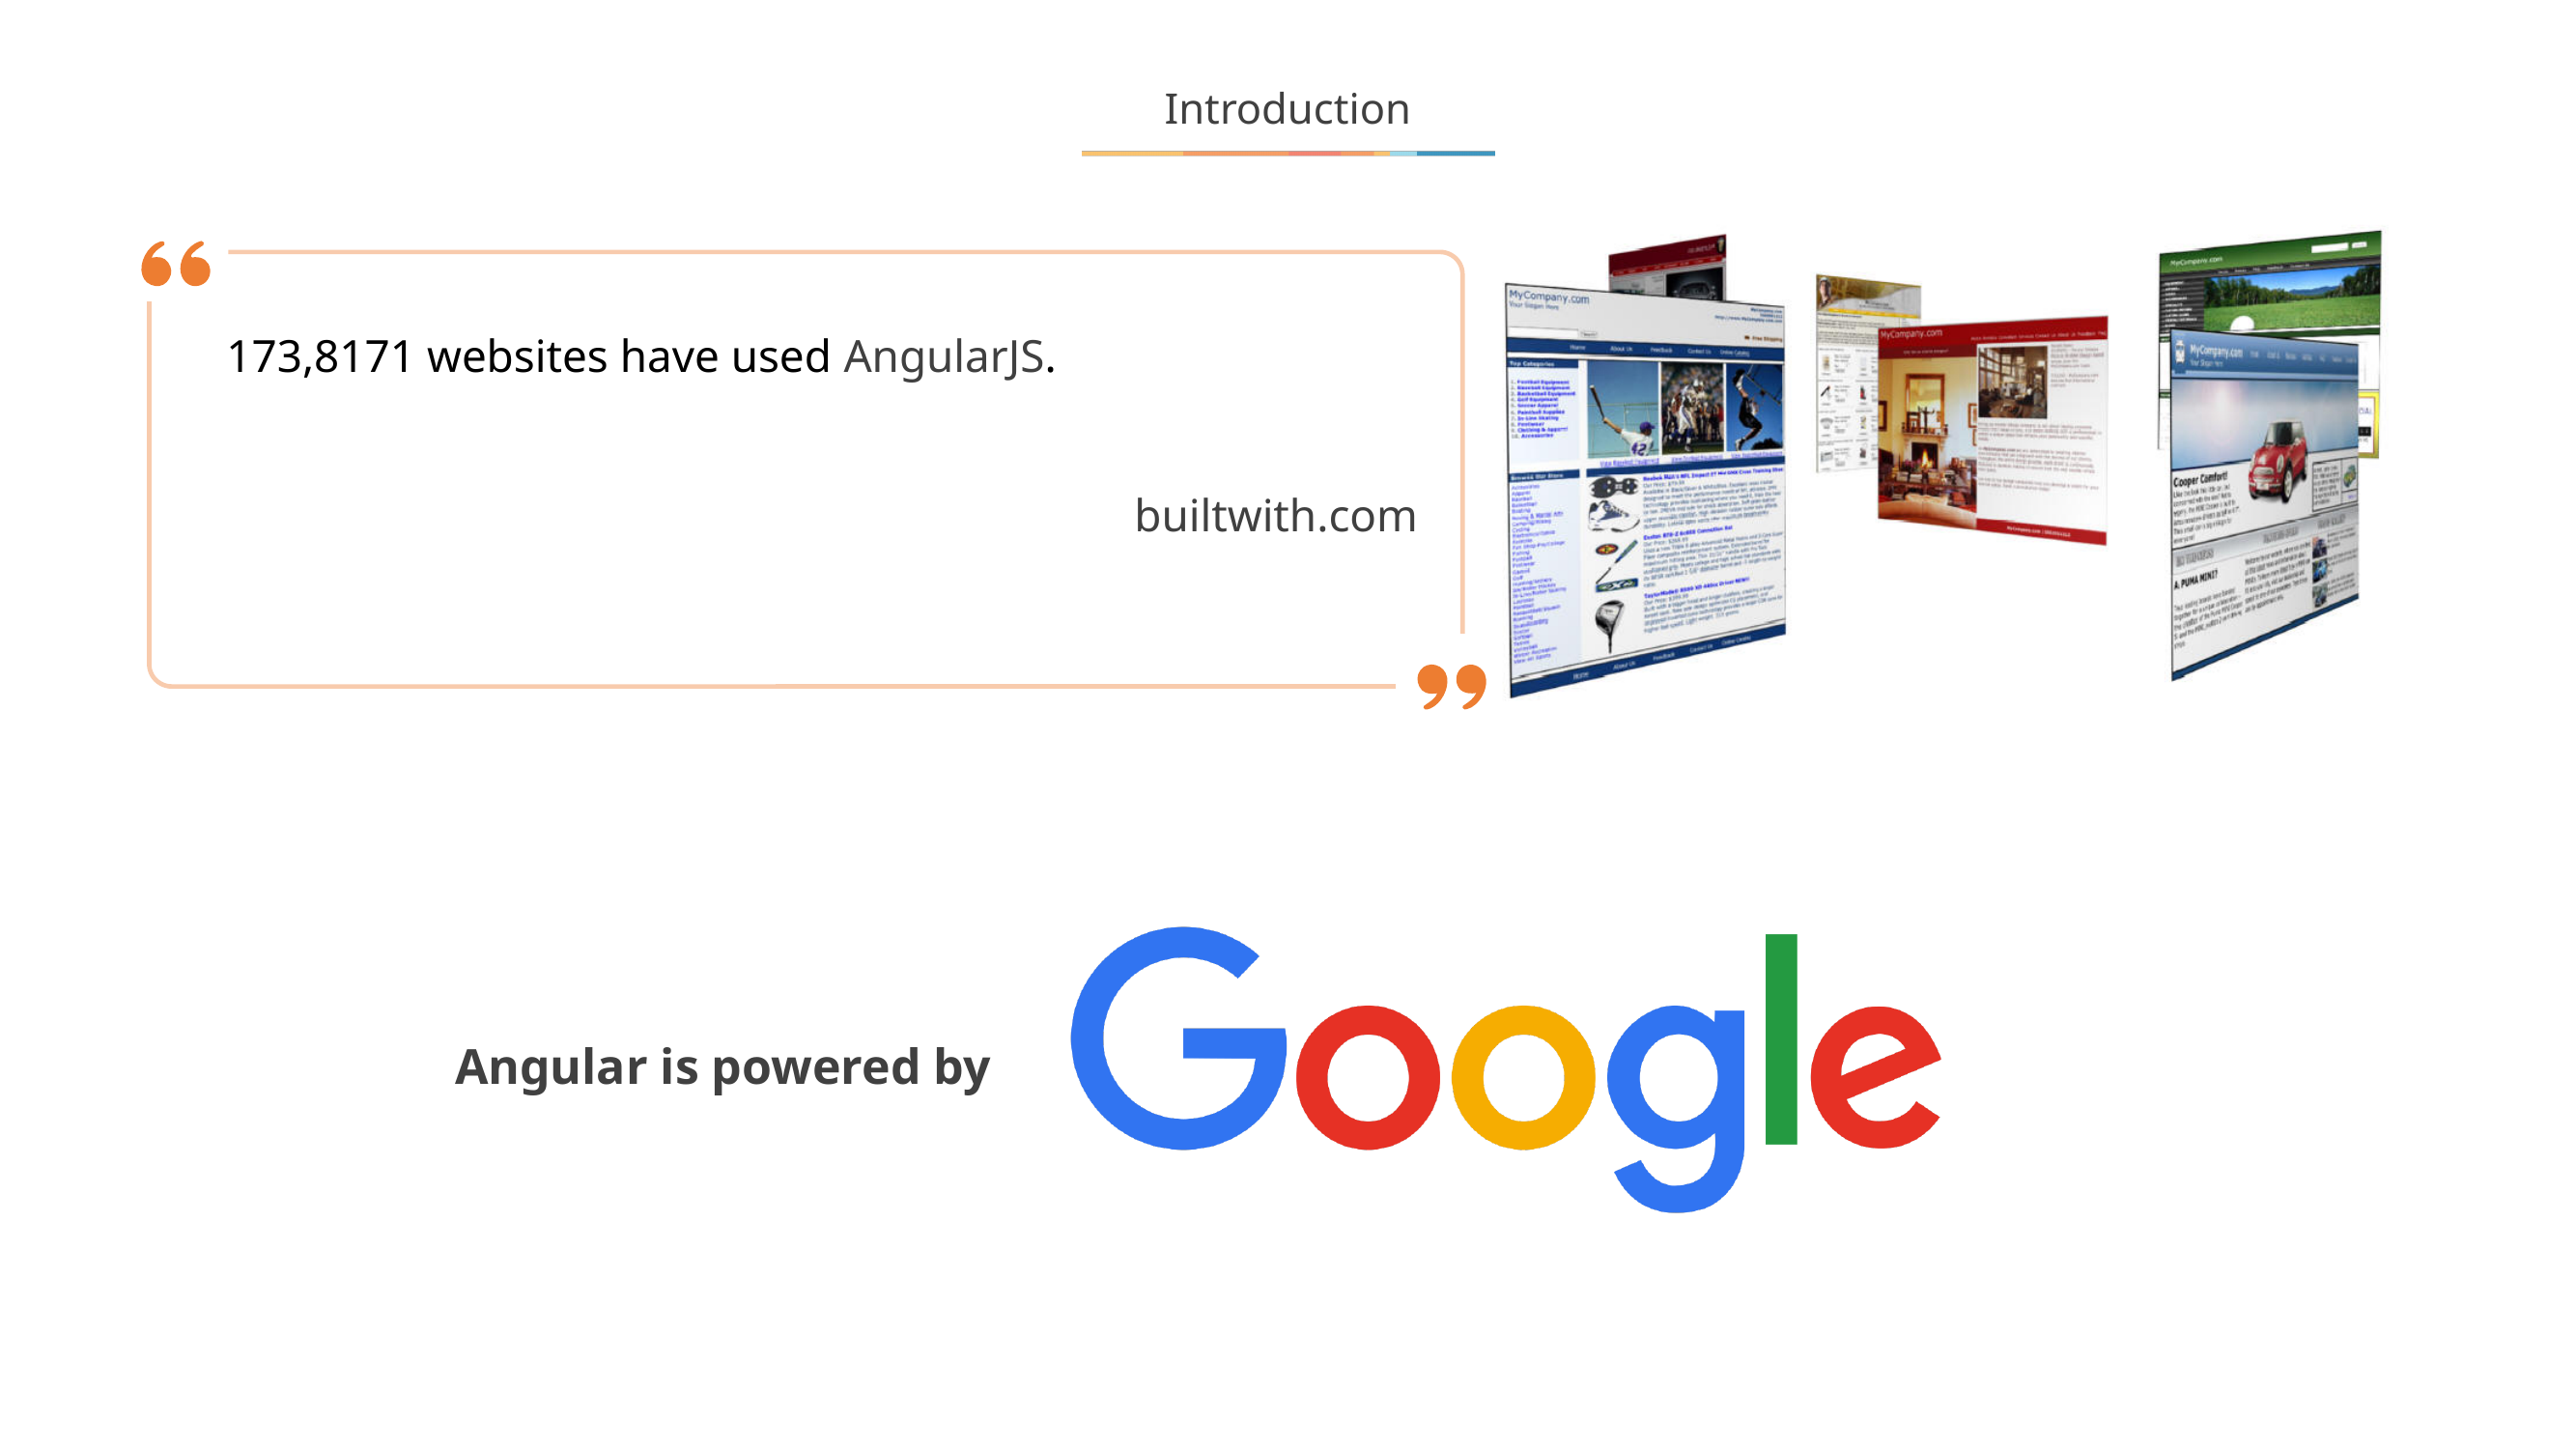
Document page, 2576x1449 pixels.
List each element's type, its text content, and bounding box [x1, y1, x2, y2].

picture [1082, 135, 1495, 172]
picture [1493, 197, 2395, 721]
list Angular is powered by [396, 1015, 1035, 1122]
picture [1035, 873, 1969, 1264]
title Introduction [0, 80, 2576, 186]
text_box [122, 205, 1503, 730]
